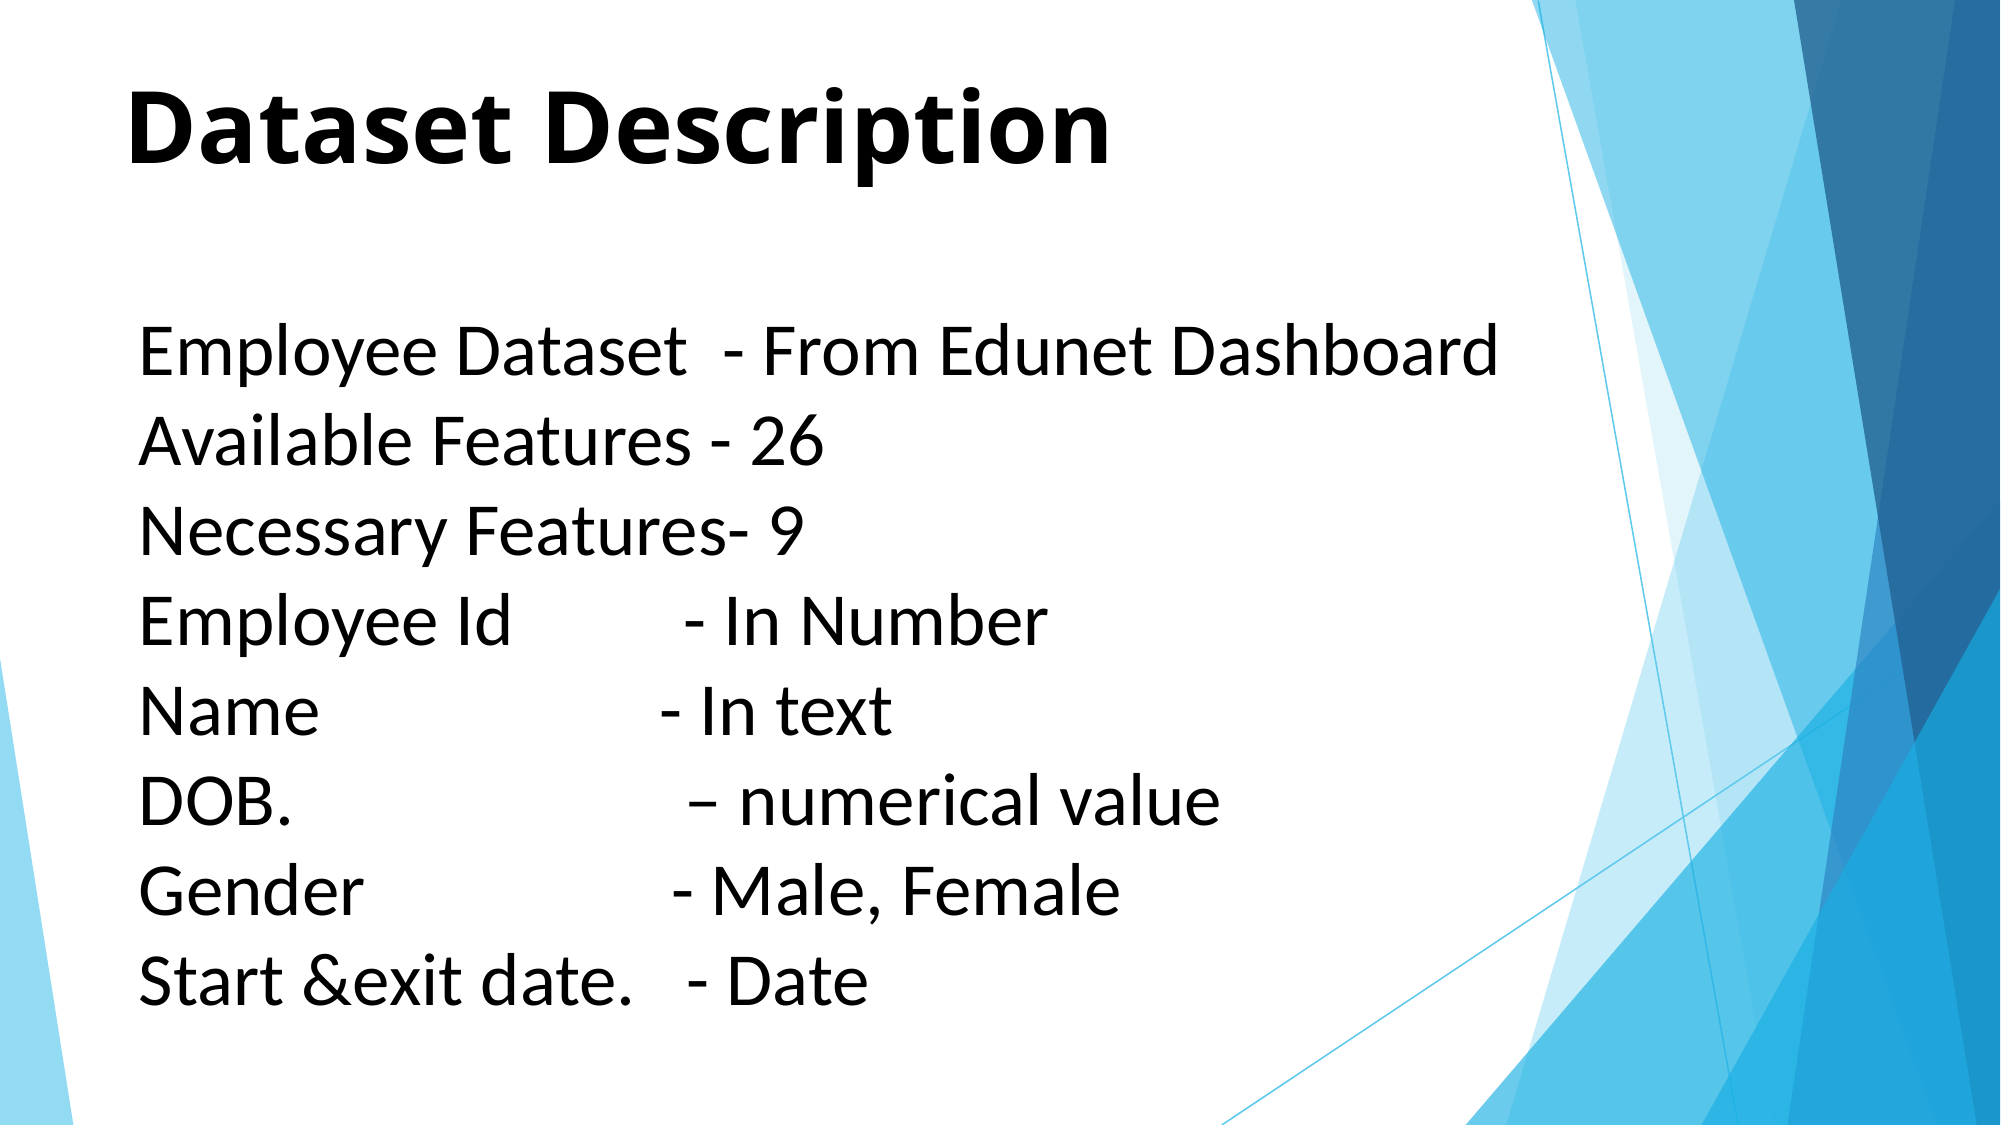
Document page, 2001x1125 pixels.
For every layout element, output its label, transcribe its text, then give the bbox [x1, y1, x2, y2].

title Dataset Description [123, 63, 1877, 252]
text_box Employee Dataset - From Edunet Dashboard Available Features - 26 Necessary Features- 9 Employee Id - In Number Name - In text DOB. – numerical value Gender - Male, Female Start &exit date. - Date [123, 285, 1724, 1071]
